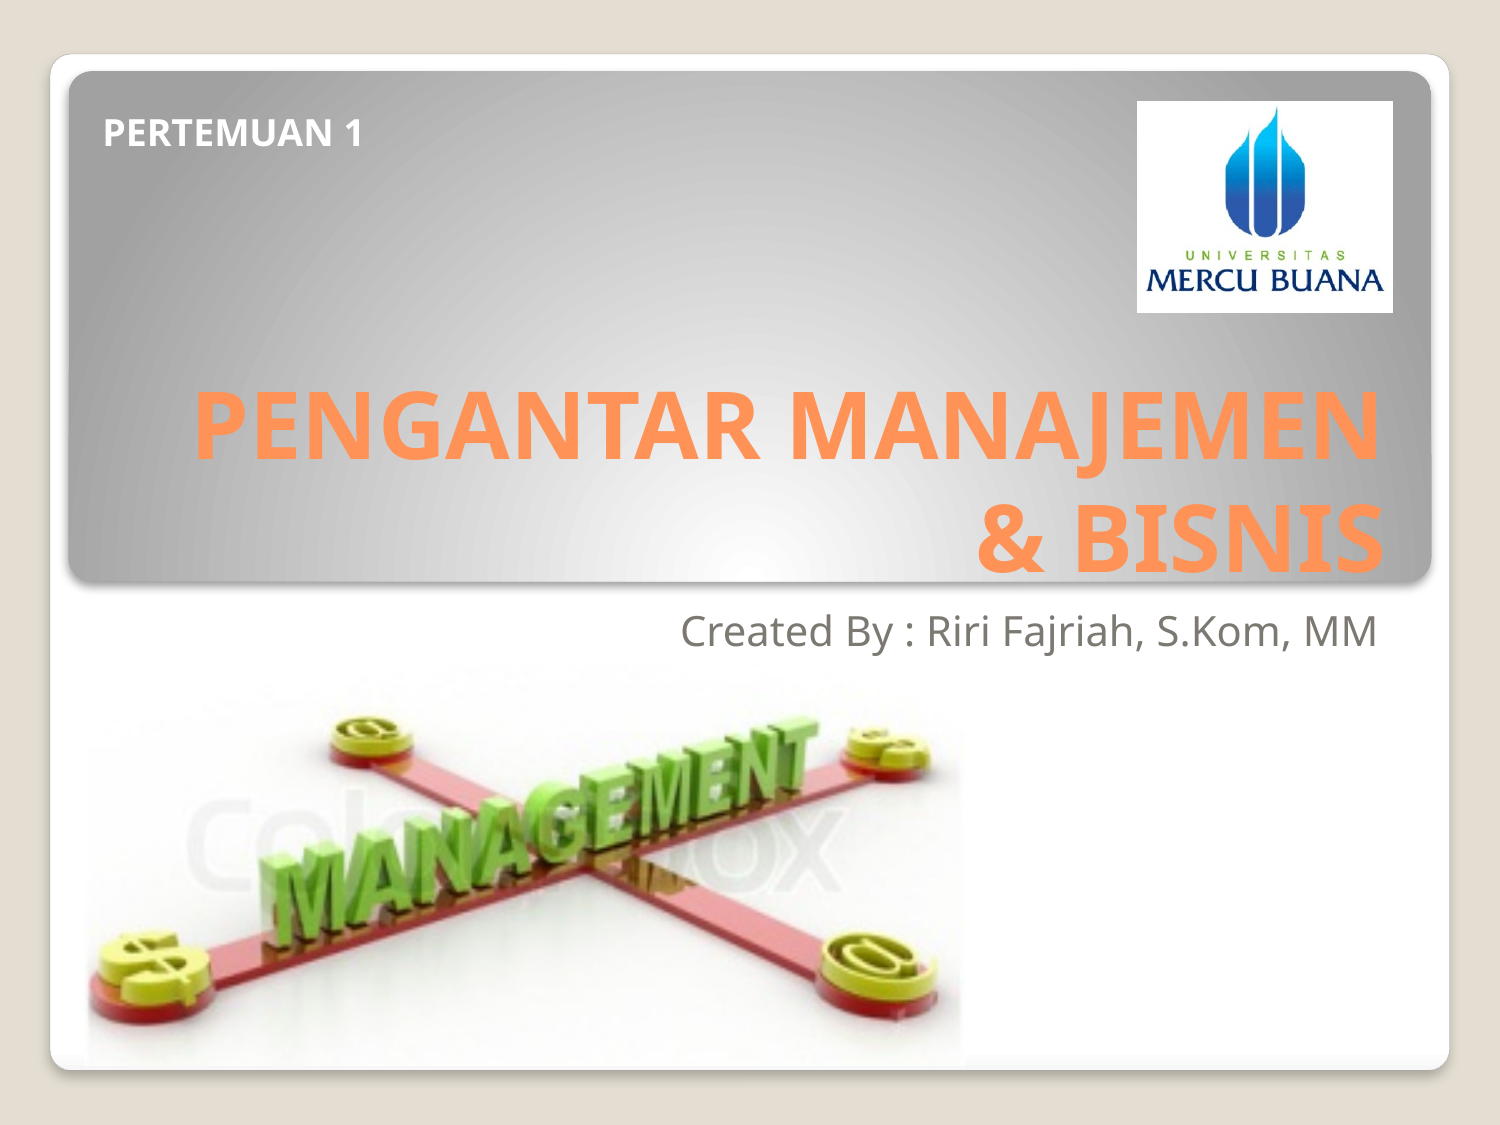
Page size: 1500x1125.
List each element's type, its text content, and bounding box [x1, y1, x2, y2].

subtitle Created By : Riri Fajriah, S.Kom, MM [118, 604, 1394, 755]
text_box PERTEMUAN 1 [87, 101, 525, 162]
picture [83, 662, 966, 1067]
title PENGANTAR MANAJEMEN & BISNIS [118, 298, 1394, 599]
picture [1137, 101, 1393, 313]
